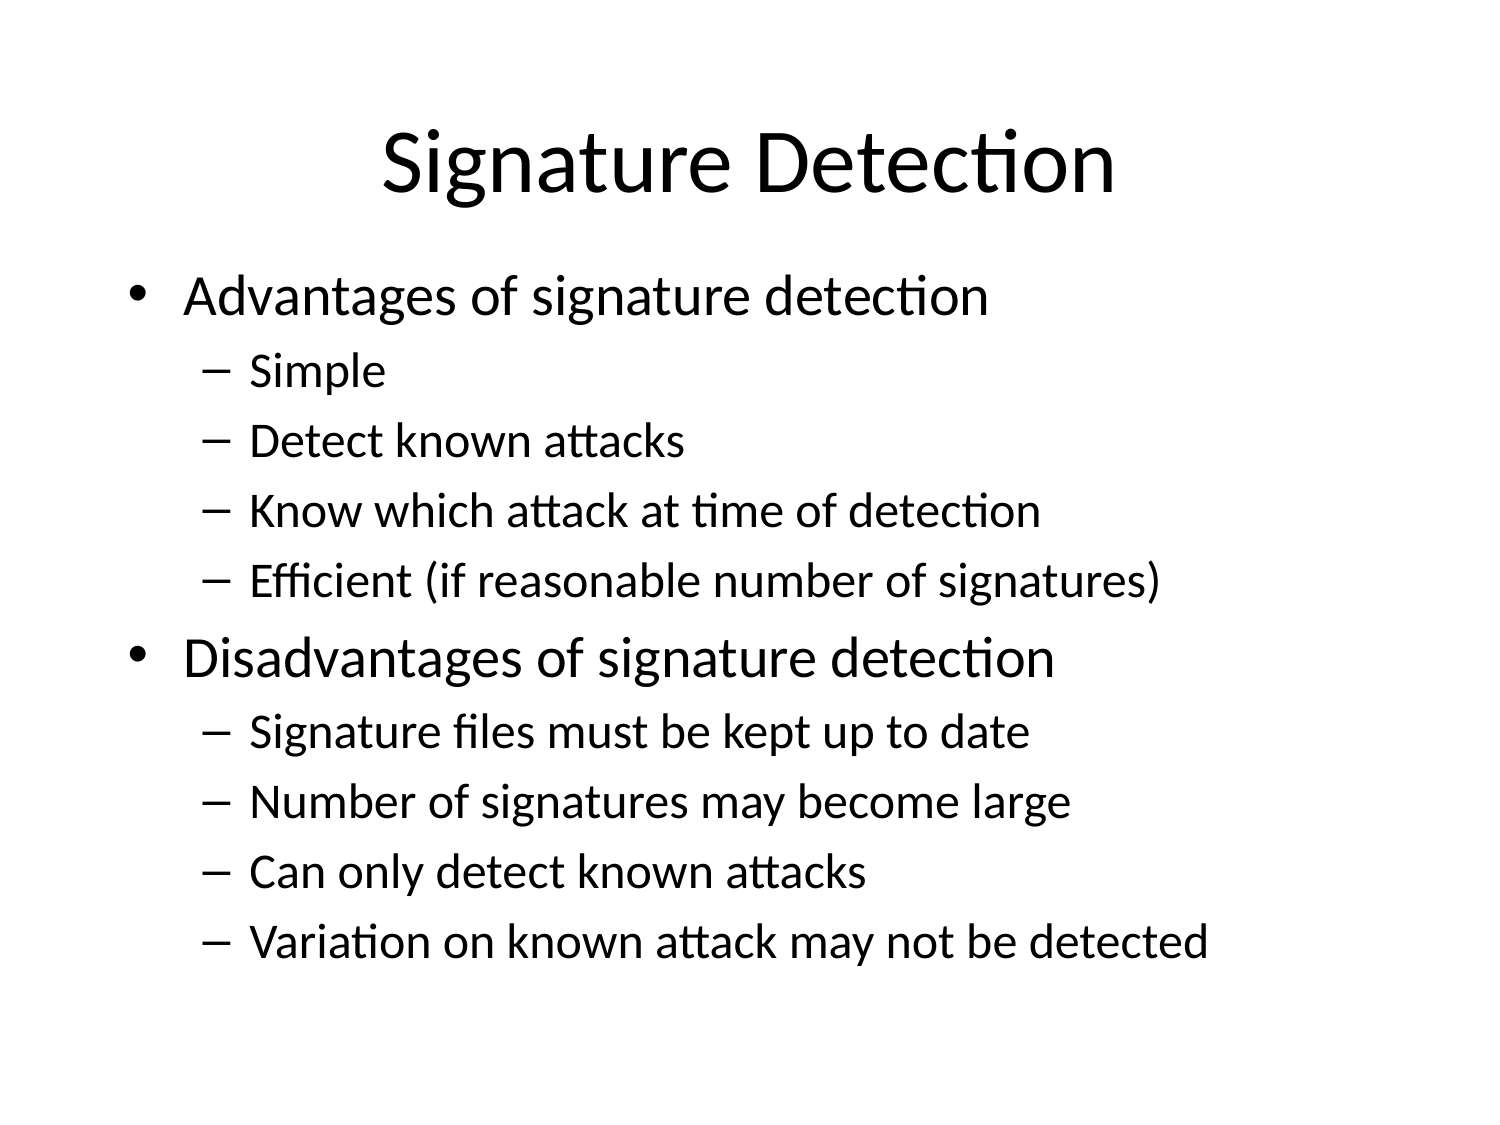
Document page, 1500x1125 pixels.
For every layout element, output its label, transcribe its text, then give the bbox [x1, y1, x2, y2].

list Advantages of signature detection Simple Detect known attacks Know which attack at time of detection Efficient (if reasonable number of signatures) Disadvantages of signature detection Signature files must be kept up to date Number of signatures may become large Can only detect known attacks Variation on known attack may not be detected [112, 249, 1388, 988]
title Signature Detection [112, 62, 1388, 249]
